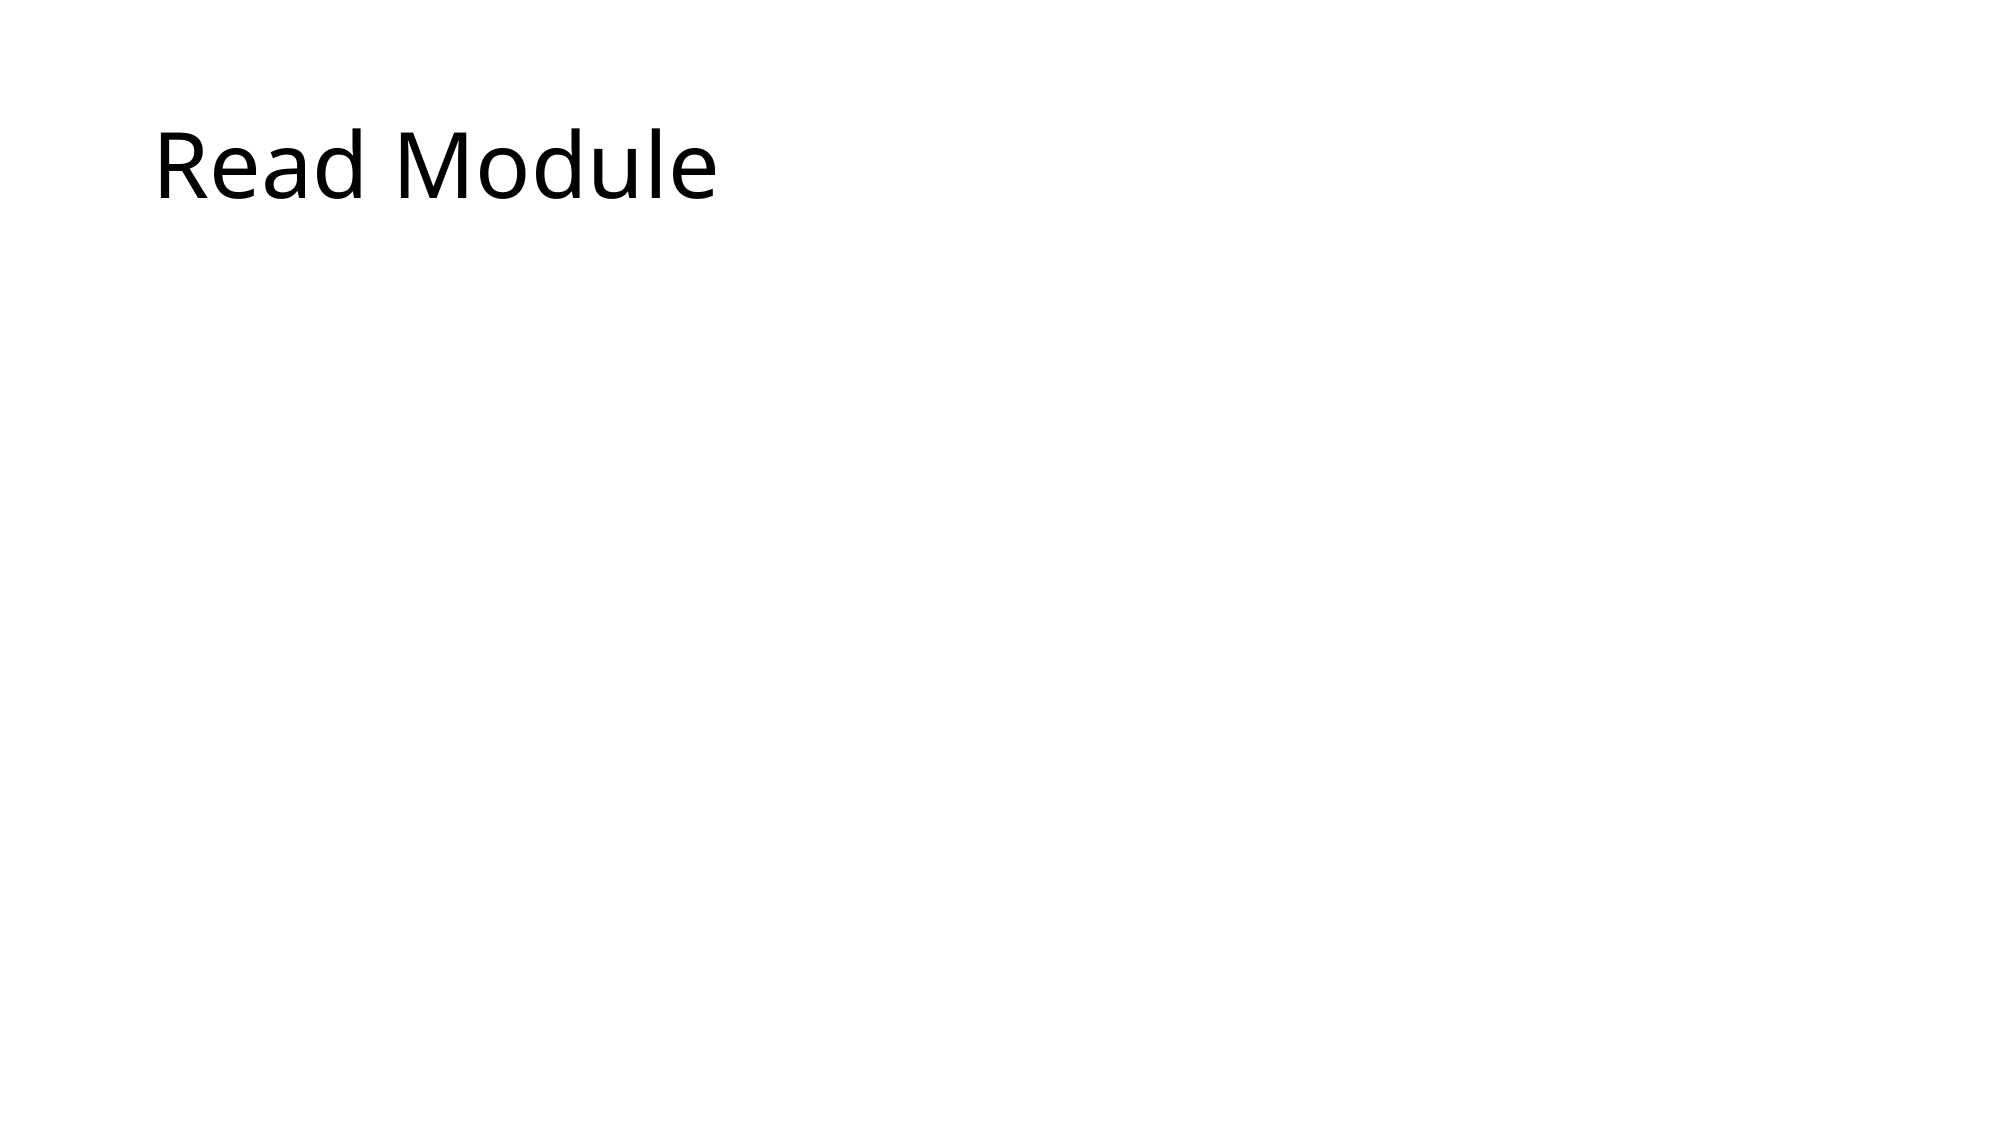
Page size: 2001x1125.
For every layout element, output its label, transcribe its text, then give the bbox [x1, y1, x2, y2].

title Read Module [137, 59, 1863, 278]
